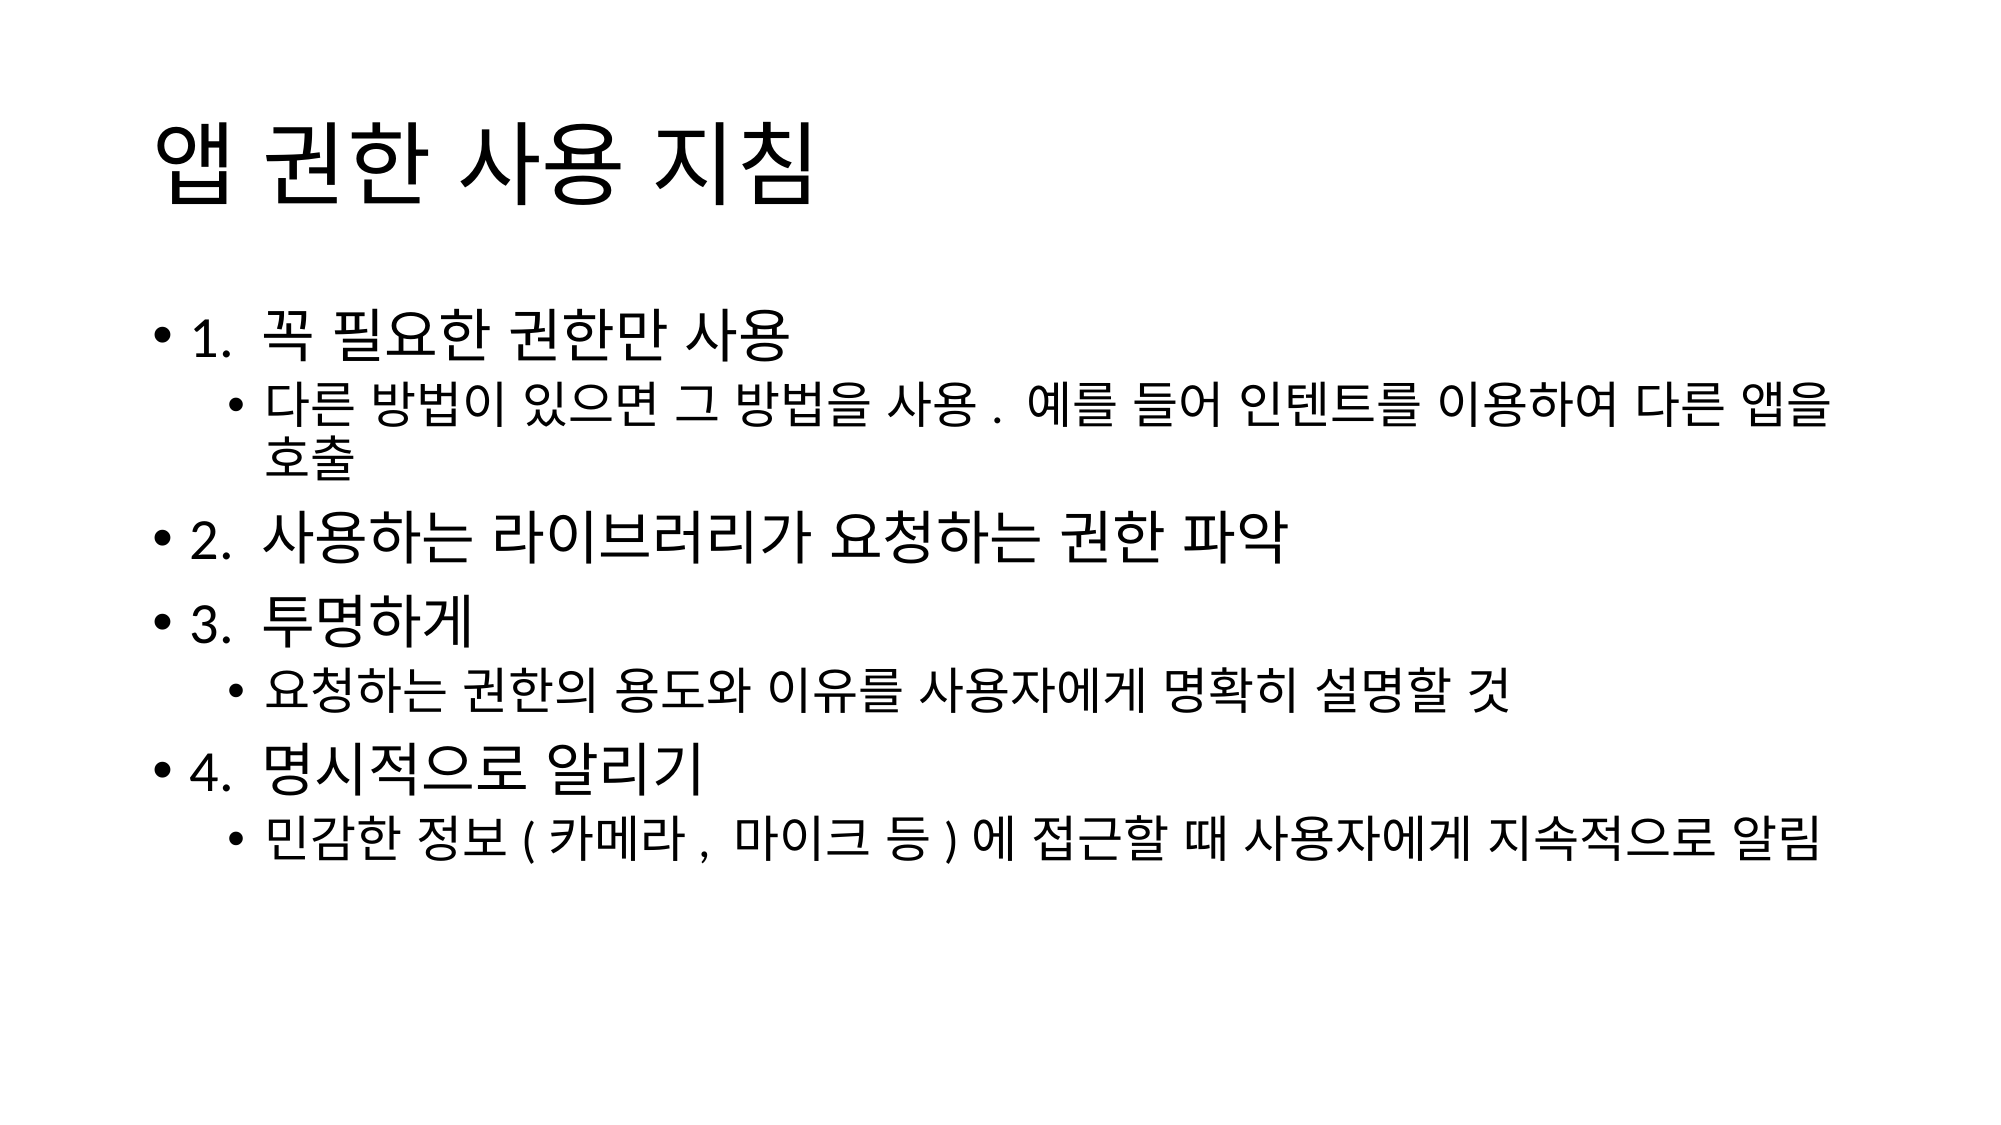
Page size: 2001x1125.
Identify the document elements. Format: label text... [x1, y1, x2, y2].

title 앱 권한 사용 지침 [137, 59, 1863, 278]
list 1. 꼭 필요한 권한만 사용 다른 방법이 있으면 그 방법을 사용. 예를 들어 인텐트를 이용하여 다른 앱을 호출 2. 사용하는 라이브러리가 요청하는 권한 파악 3. 투명하게 요청하는 권한의 용도와 이유를 사용자에게 명확히 설명할 것 4. 명시적으로 알리기 민감한 정보(카메라, 마이크 등)에 접근할 때 사용자에게 지속적으로 알림 [137, 299, 1863, 1014]
